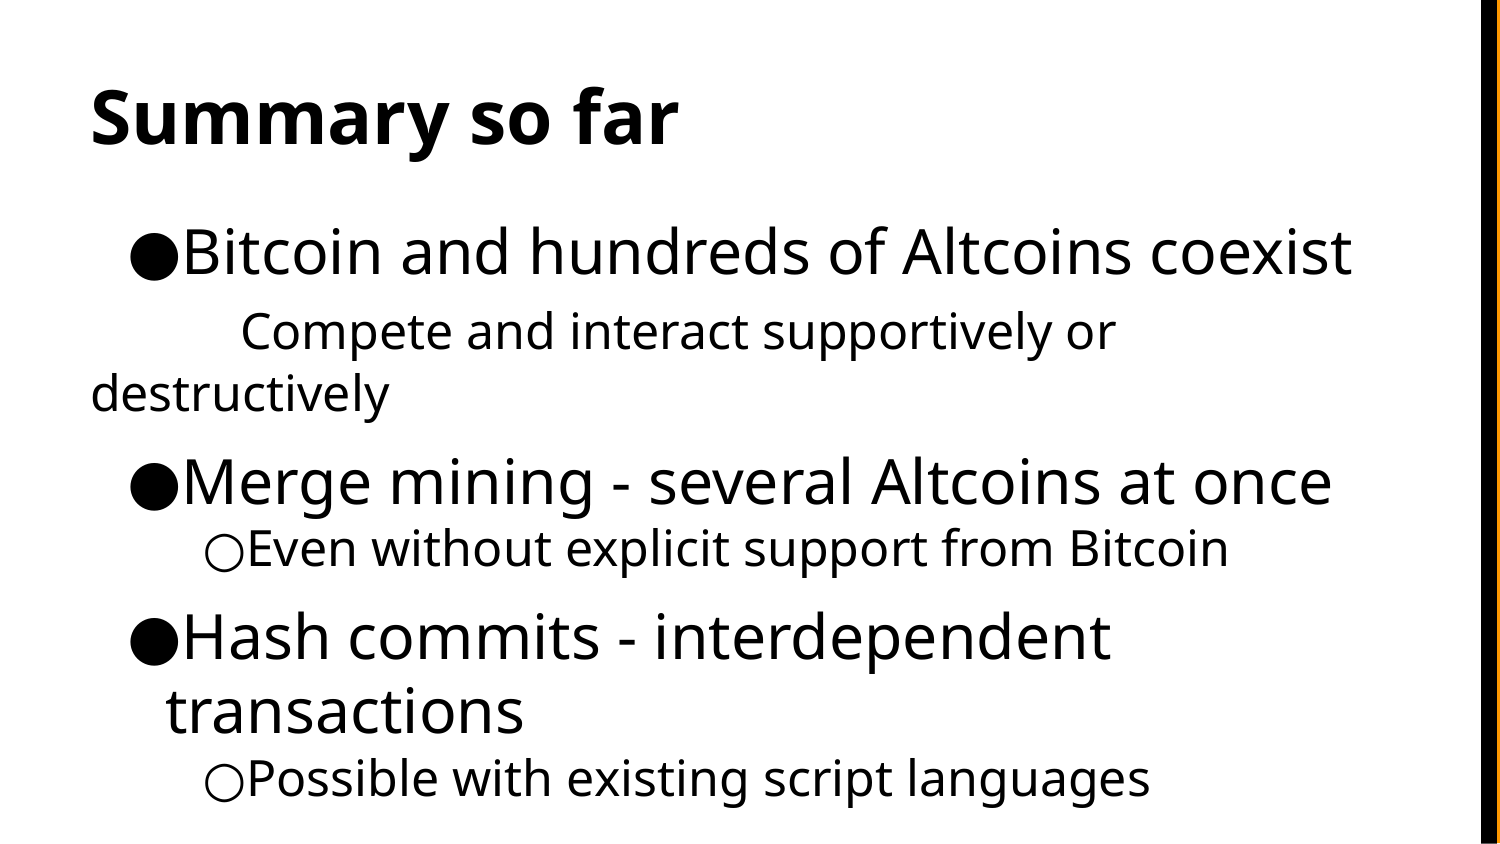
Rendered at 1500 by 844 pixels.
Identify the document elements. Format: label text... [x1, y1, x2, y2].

title Summary so far [75, 33, 1425, 175]
list Bitcoin and hundreds of Altcoins coexist Compete and interact supportively or destructively Merge mining - several Altcoins at once Even without explicit support from Bitcoin Hash commits - interdependent transactions Possible with existing script languages [75, 196, 1425, 808]
